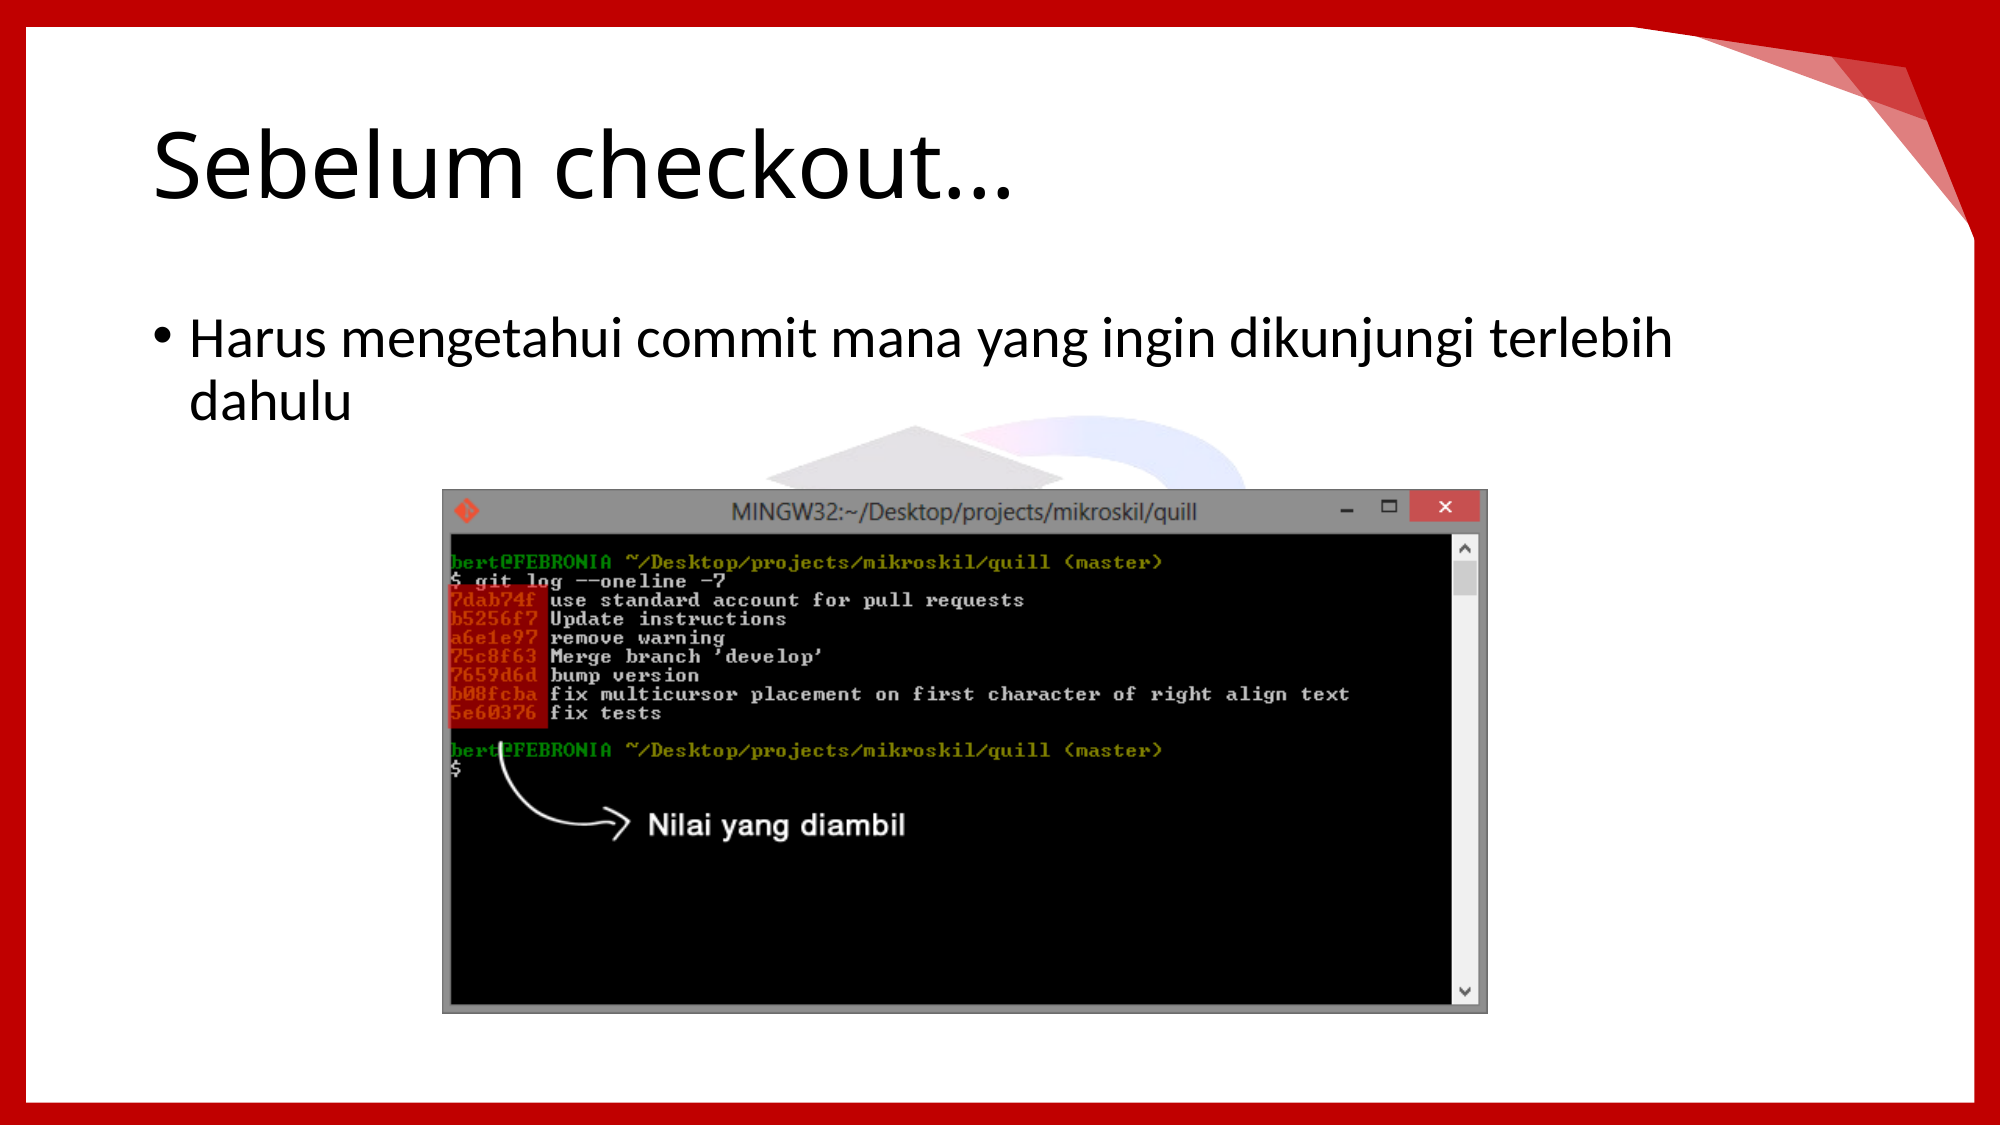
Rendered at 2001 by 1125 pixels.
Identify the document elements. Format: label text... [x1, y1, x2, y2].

picture [442, 489, 1488, 1014]
list Harus mengetahui commit mana yang ingin dikunjungi terlebih dahulu [137, 299, 1863, 1014]
title Sebelum checkout... [137, 59, 1863, 278]
